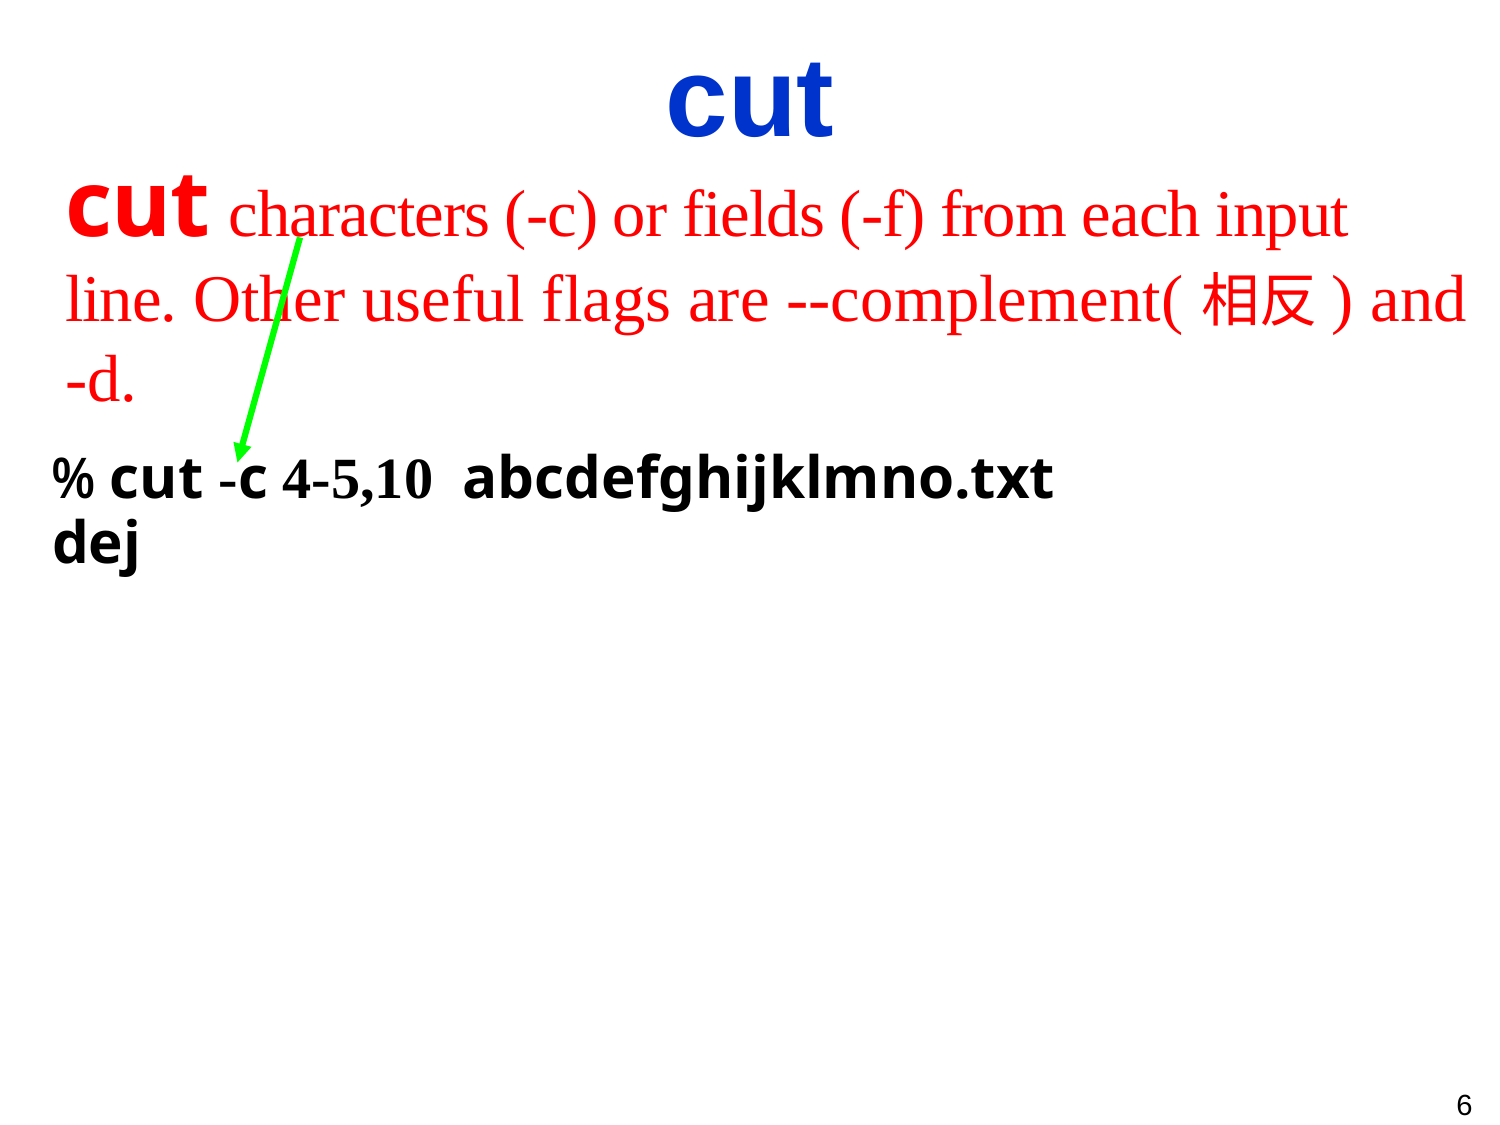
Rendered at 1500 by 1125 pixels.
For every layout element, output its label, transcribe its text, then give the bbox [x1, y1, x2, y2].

text_box cut characters (-c) or fields (-f) from each input line. Other useful flags are --complement(相反) and -d. [49, 137, 1488, 300]
text_box cut [74, 0, 1425, 183]
text_box 6 [1463, 1078, 1488, 1125]
text_box [234, 237, 301, 463]
text_box % cut -c 4-5,10 abcdefghijklmno.txt dej % cut --complement -c 4-5,10 abcdefghijklmno.txt abcfghiklmno % cut -f6,7,8 --complement filelist … % cut -f2 fruits.txt apple banana cherry % cut -d " " -f2 fruits.txt banana [37, 432, 1463, 1125]
